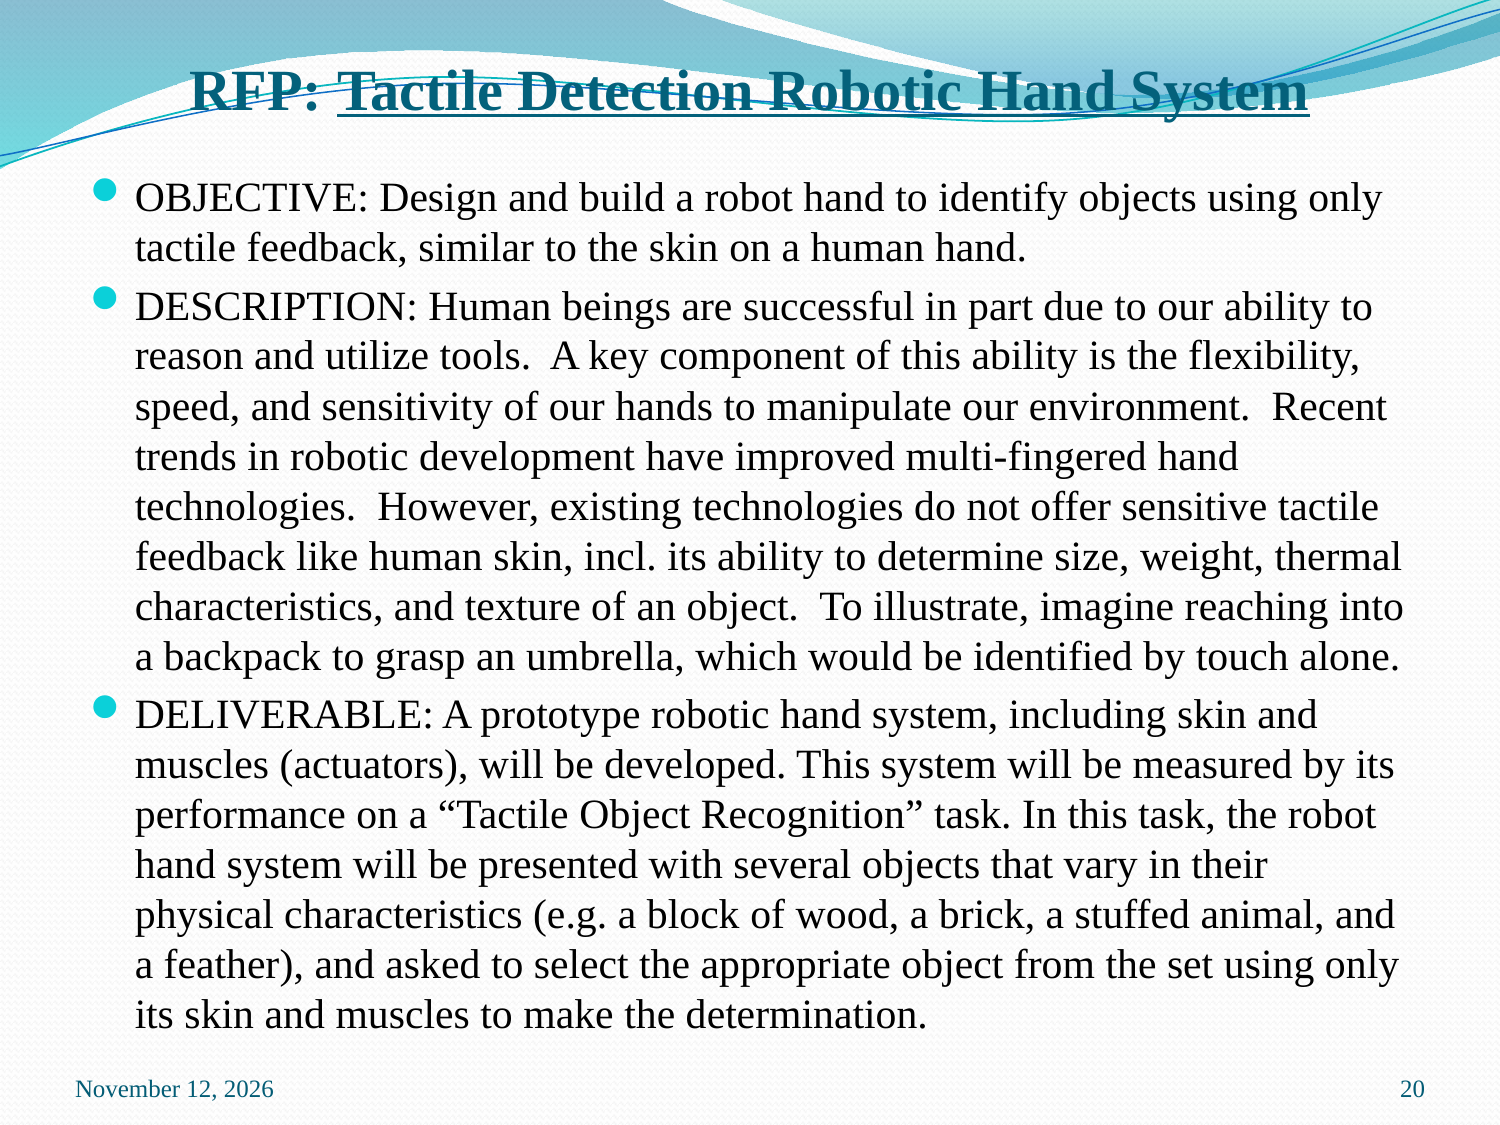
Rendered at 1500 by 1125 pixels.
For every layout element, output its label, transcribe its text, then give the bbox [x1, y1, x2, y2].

list OBJECTIVE: Design and build a robot hand to identify objects using only tactile feedback, similar to the skin on a human hand. DESCRIPTION: Human beings are successful in part due to our ability to reason and utilize tools. A key component of this ability is the flexibility, speed, and sensitivity of our hands to manipulate our environment. Recent trends in robotic development have improved multi-fingered hand technologies. However, existing technologies do not offer sensitive tactile feedback like human skin, incl. its ability to determine size, weight, thermal characteristics, and texture of an object. To illustrate, imagine reaching into a backpack to grasp an umbrella, which would be identified by touch alone. DELIVERABLE: A prototype robotic hand system, including skin and muscles (actuators), will be developed. This system will be measured by its performance on a “Tactile Object Recognition” task. In this task, the robot hand system will be presented with several objects that vary in their physical characteristics (e.g. a block of wood, a brick, a stuffed animal, and a feather), and asked to select the appropriate object from the set using only its skin and muscles to make the determination. [75, 162, 1425, 1063]
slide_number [75, 1042, 425, 1103]
slide_number 20 [1299, 1042, 1425, 1103]
title RFP: Tactile Detection Robotic Hand System [75, 37, 1425, 122]
